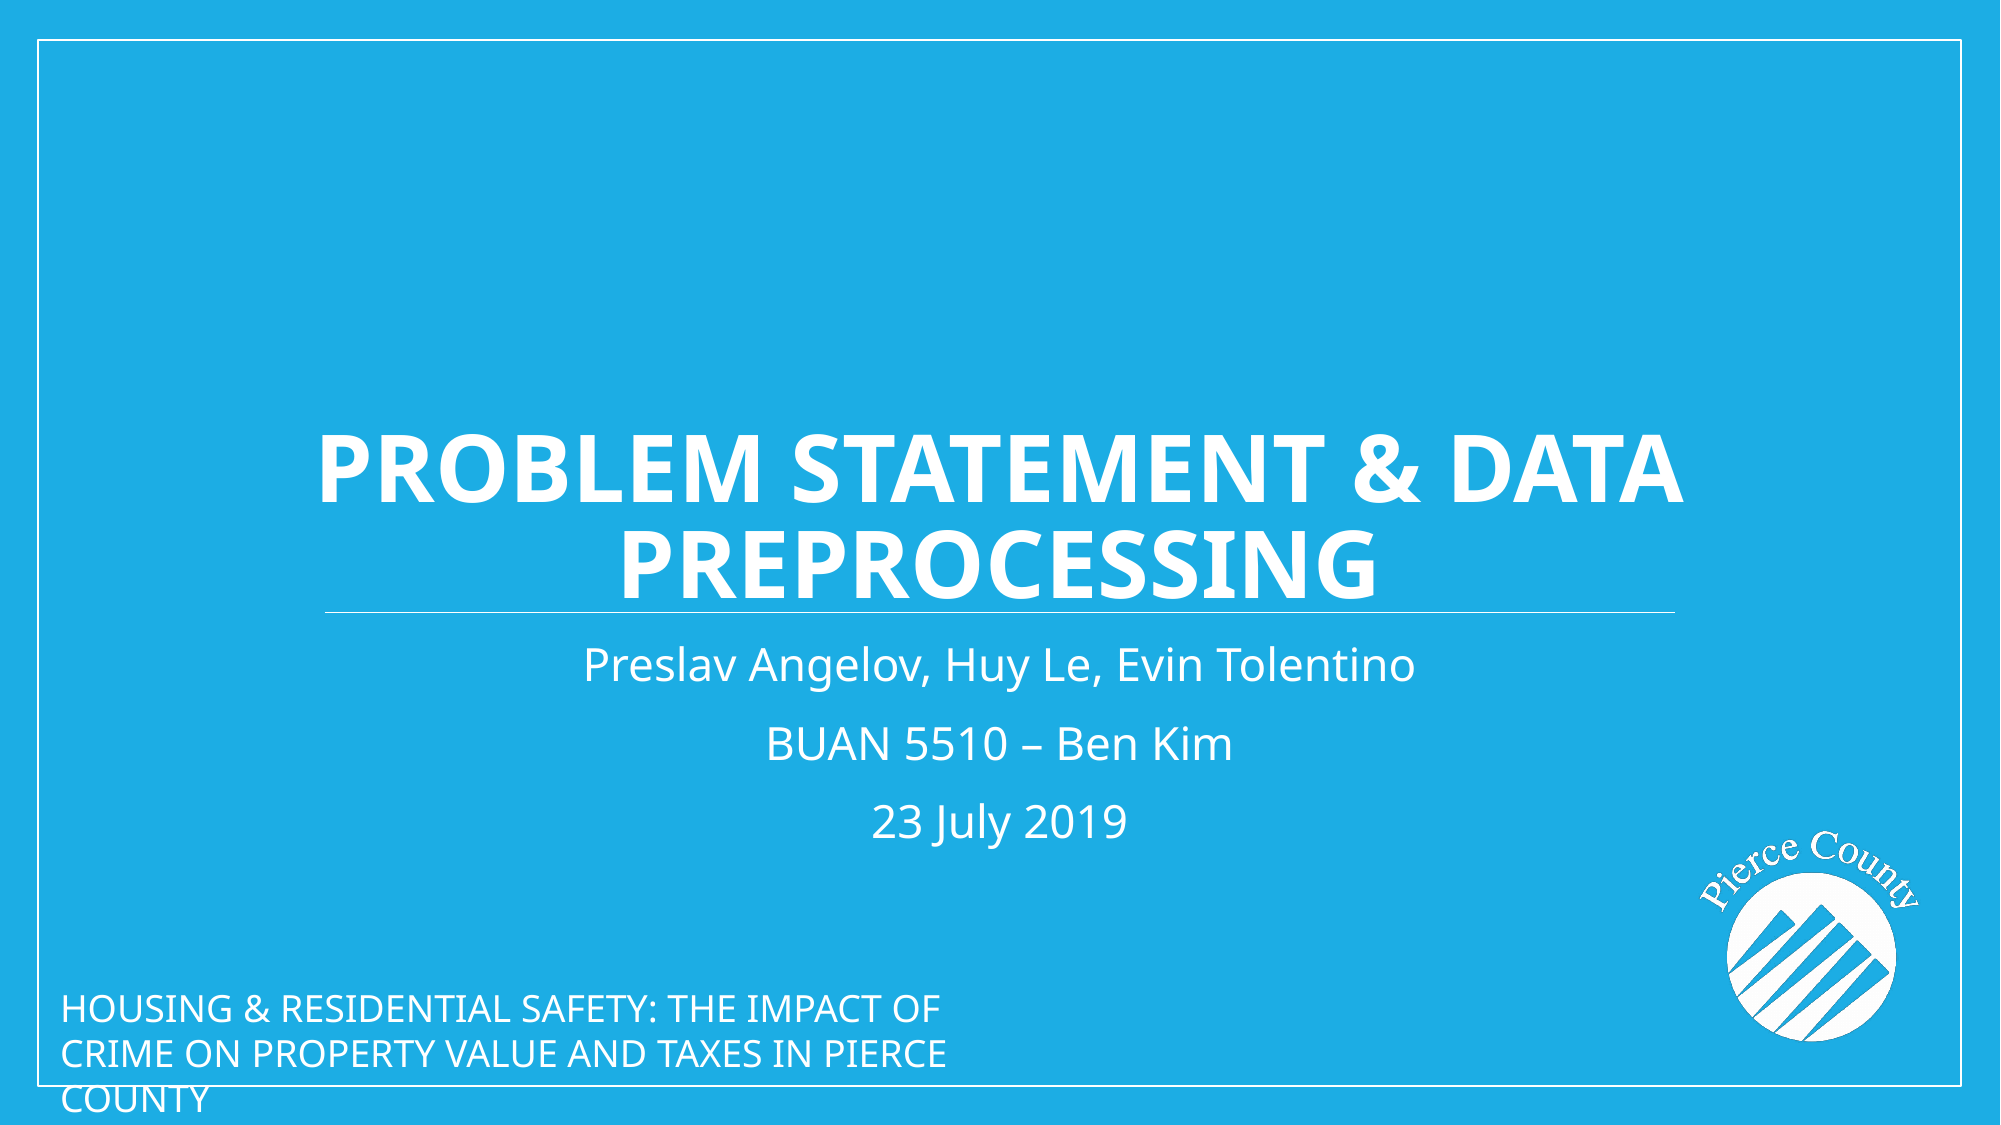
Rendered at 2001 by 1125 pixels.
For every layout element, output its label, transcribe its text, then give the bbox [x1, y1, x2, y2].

text_box HOUSING & RESIDENTIAL SAFETY: THE IMPACT OF CRIME ON PROPERTY VALUE AND TAXES IN PIERCE COUNTY [44, 977, 1017, 1125]
subtitle Preslav Angelov, Huy Le, Evin Tolentino BUAN 5510 – Ben Kim 23 July 2019 [280, 634, 1719, 863]
title Problem Statement & Data Preprocessing [182, 144, 1818, 625]
picture [1696, 822, 1922, 1049]
